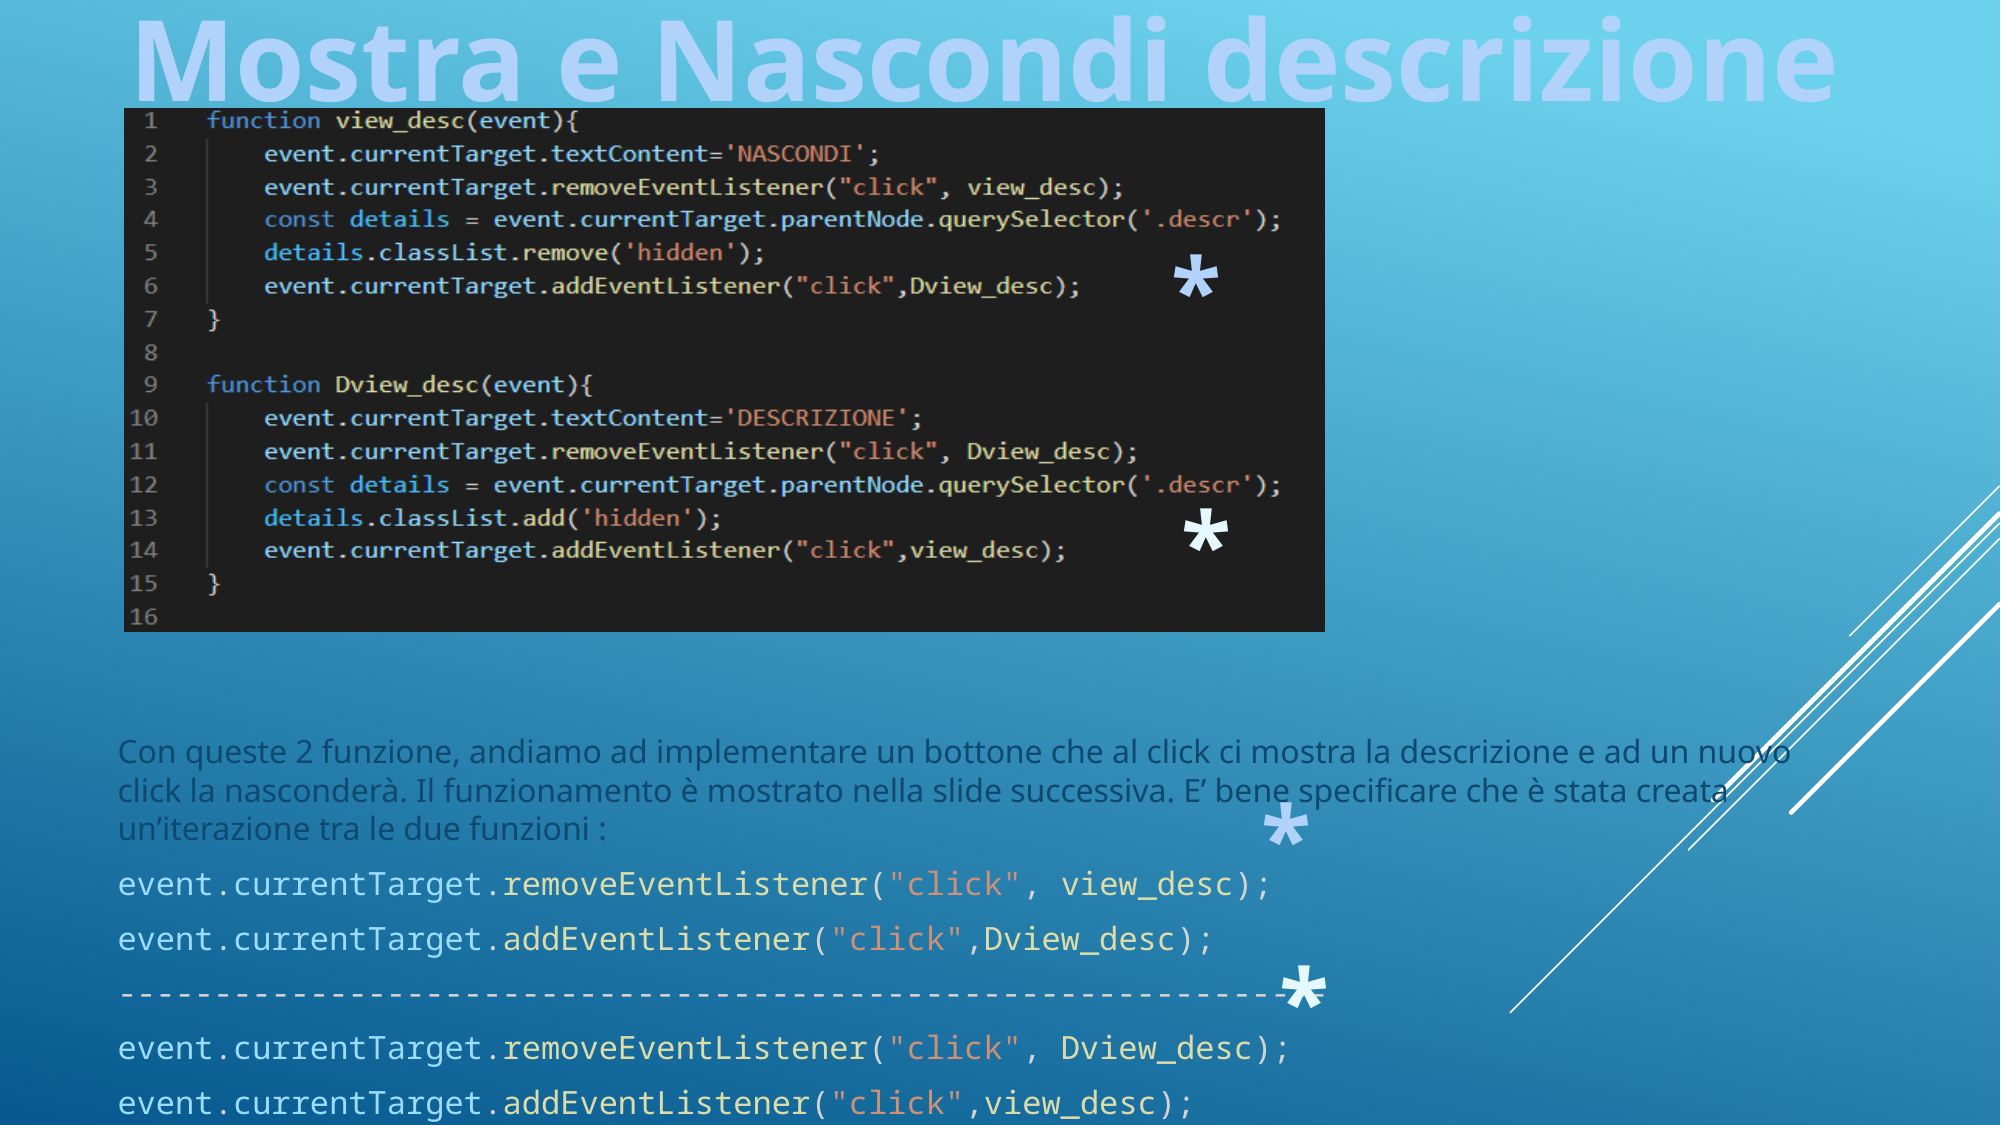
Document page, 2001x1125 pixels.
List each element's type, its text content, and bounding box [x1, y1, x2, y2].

text_box * [1246, 772, 1325, 898]
text_box * [1264, 936, 1323, 1061]
picture [123, 108, 1325, 633]
text_box Con queste 2 funzione, andiamo ad implementare un bottone che al click ci mostra la descrizione e ad un nuovo click la nasconderà. Il funzionamento è mostrato nella slide successiva. E’ bene specificare che è stata creata un’iterazione tra le due funzioni : event.currentTarget.removeEventListener("click", view_desc); event.currentTarget.addEventListener("click",Dview_desc); --------------------------------------------------------------- event.currentTarget.removeEventListener("click", Dview_desc); event.currentTarget.addEventListener("click",view_desc); [102, 724, 1825, 1125]
text_box Mostra e Nascondi descrizione [114, 0, 1855, 132]
